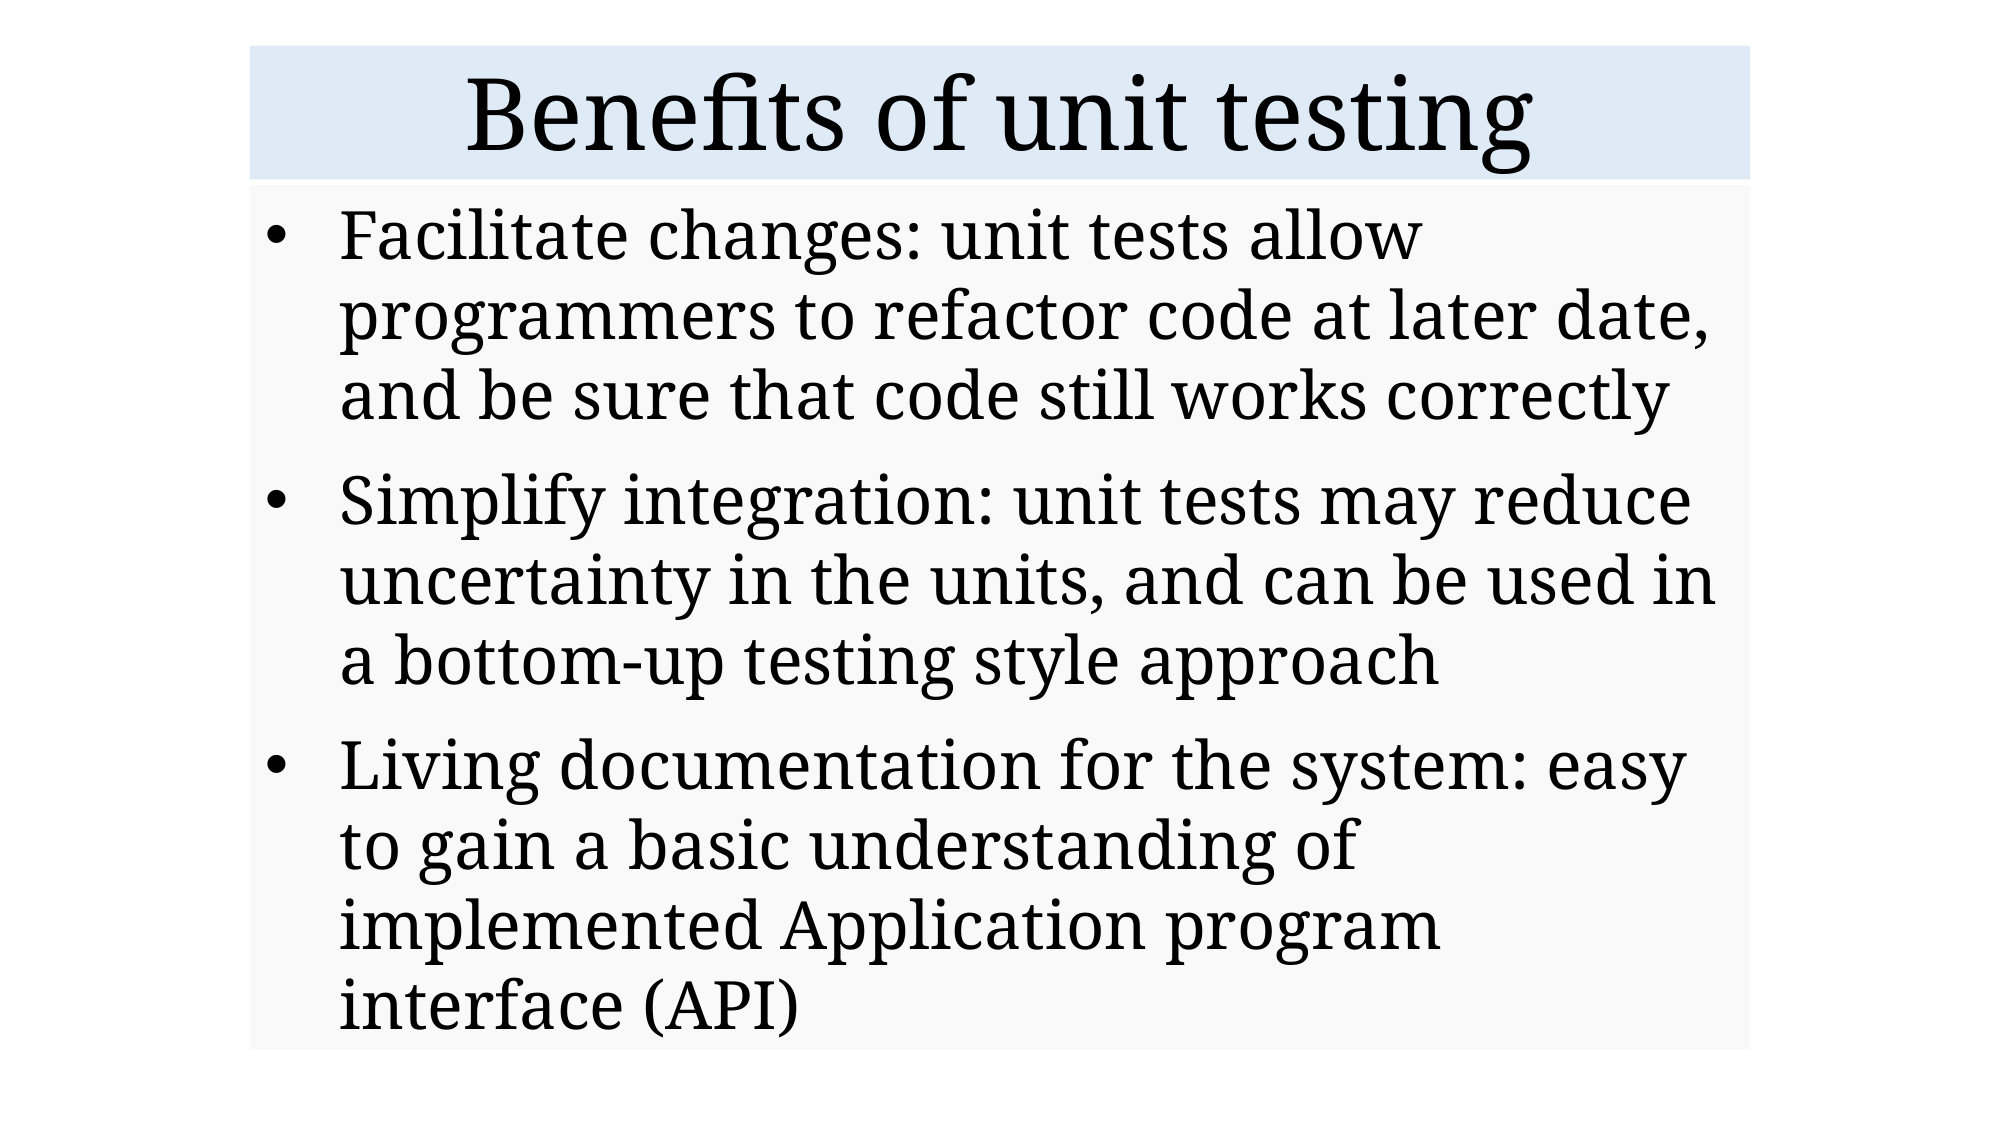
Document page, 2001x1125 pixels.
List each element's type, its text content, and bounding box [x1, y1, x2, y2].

title Benefits of unit testing [249, 45, 1750, 180]
text_box Facilitate changes: unit tests allow programmers to refactor code at later date, and be sure that code still works correctly Simplify integration: unit tests may reduce uncertainty in the units, and can be used in a bottom-up testing style approach Living documentation for the system: easy to gain a basic understanding of implemented Application program interface (API) [249, 185, 1750, 1051]
